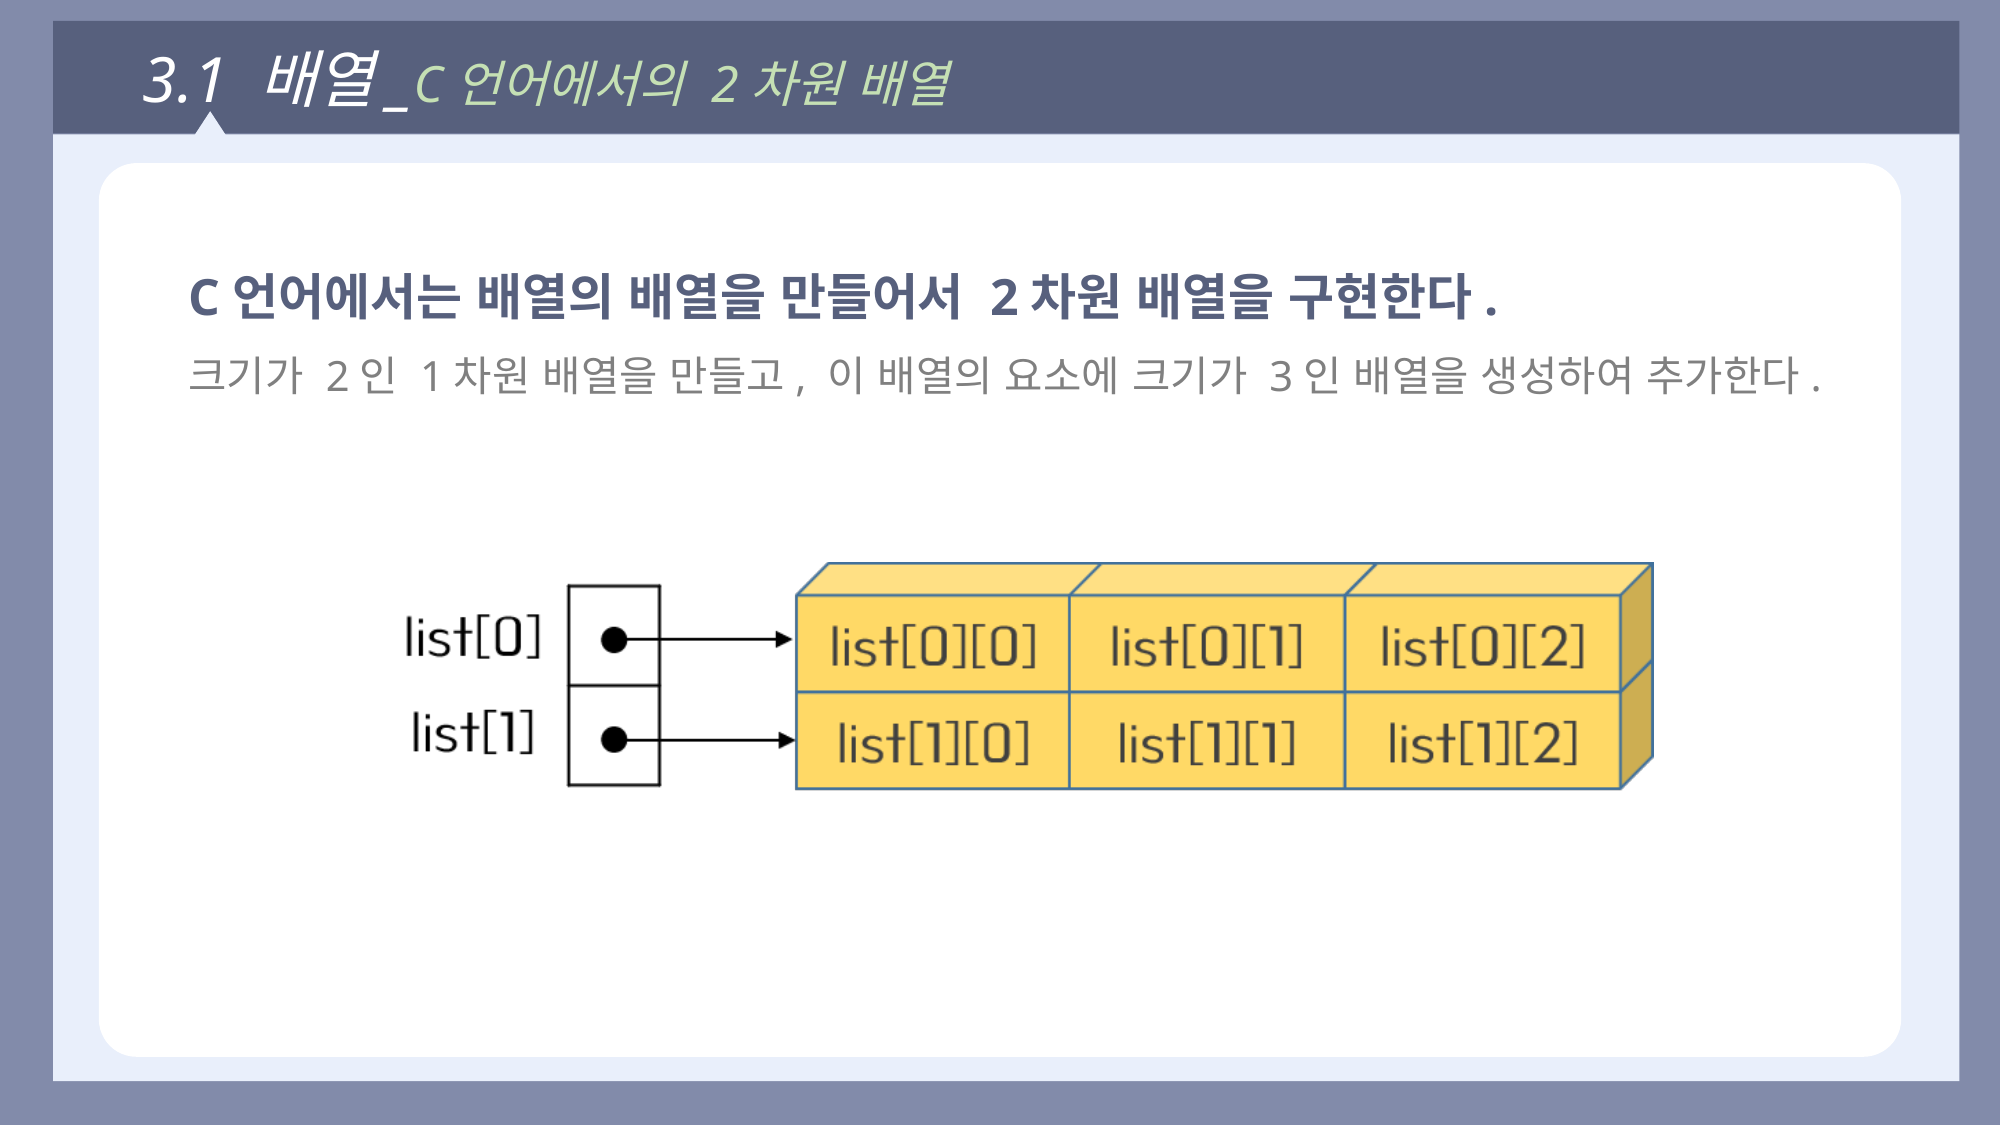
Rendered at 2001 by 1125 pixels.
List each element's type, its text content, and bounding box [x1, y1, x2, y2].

picture [346, 562, 1654, 811]
text_box [52, 134, 1960, 1082]
text_box C언어에서는 배열의 배열을 만들어서 2차원 배열을 구현한다. 크기가 2인 1차원 배열을 만들고, 이 배열의 요소에 크기가 3인 배열을 생성하여 추가한다. [98, 227, 1902, 408]
text_box 3.1 배열_C언어에서의 2차원 배열 [52, 20, 1960, 134]
text_box [97, 162, 1903, 1058]
text_box [190, 109, 230, 140]
